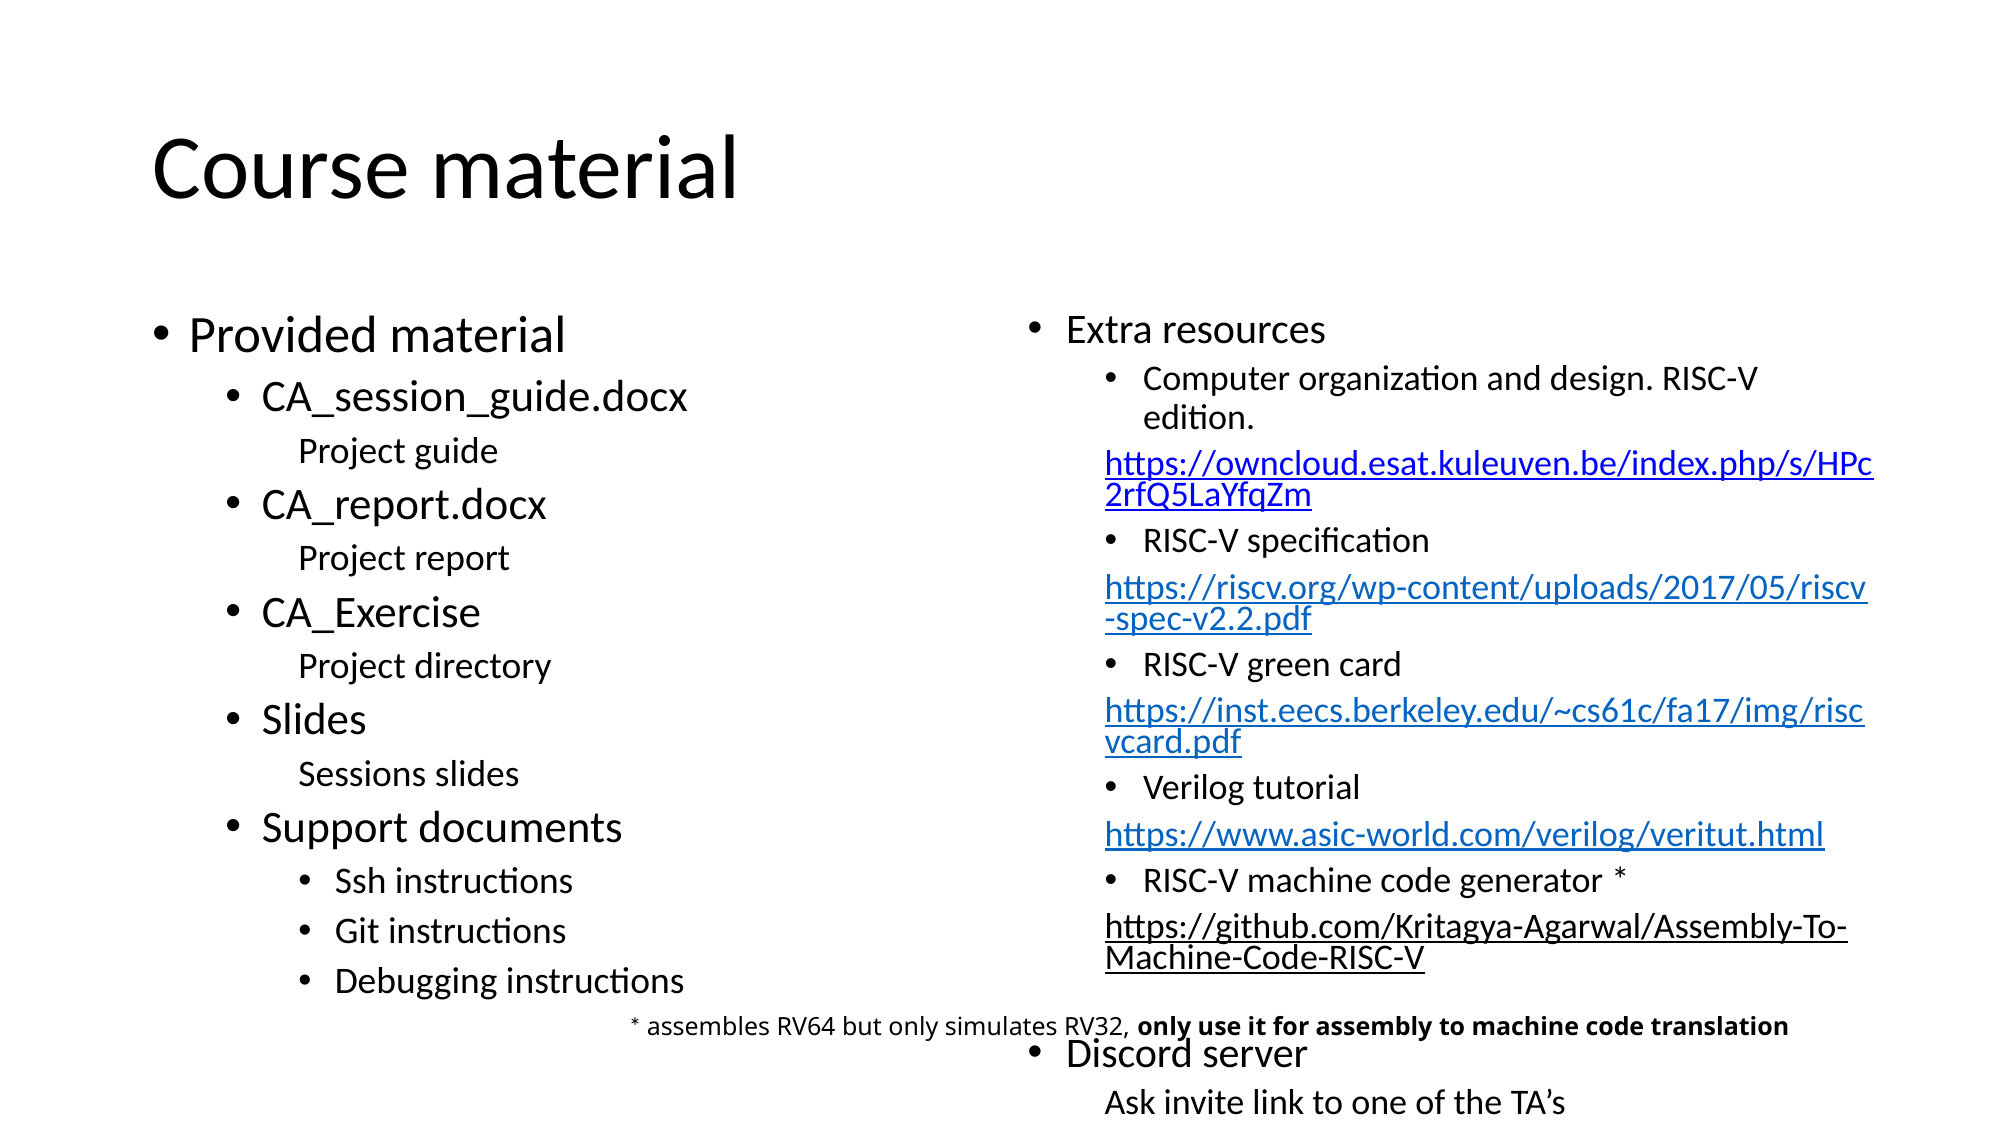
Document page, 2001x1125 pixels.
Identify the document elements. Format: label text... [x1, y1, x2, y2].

text_box * assembles RV64 but only simulates RV32, only use it for assembly to machine code translation [613, 1002, 1951, 1048]
list Provided material CA_session_guide.docx Project guide CA_report.docx Project report CA_Exercise Project directory Slides Sessions slides Support documents Ssh instructions Git instructions Debugging instructions [137, 299, 988, 1014]
list Extra resources Computer organization and design. RISC-V edition. https://owncloud.esat.kuleuven.be/index.php/s/HPc2rfQ5LaYfqZm RISC-V specification https://riscv.org/wp-content/uploads/2017/05/riscv-spec-v2.2.pdf RISC-V green card https://inst.eecs.berkeley.edu/~cs61c/fa17/img/riscvcard.pdf Verilog tutorial https://www.asic-world.com/verilog/veritut.html RISC-V machine code generator * https://github.com/Kritagya-Agarwal/Assembly-To-Machine-Code-RISC-V Discord server Ask invite link to one of the TA’s [1012, 299, 1893, 1002]
title Course material [137, 59, 1863, 278]
